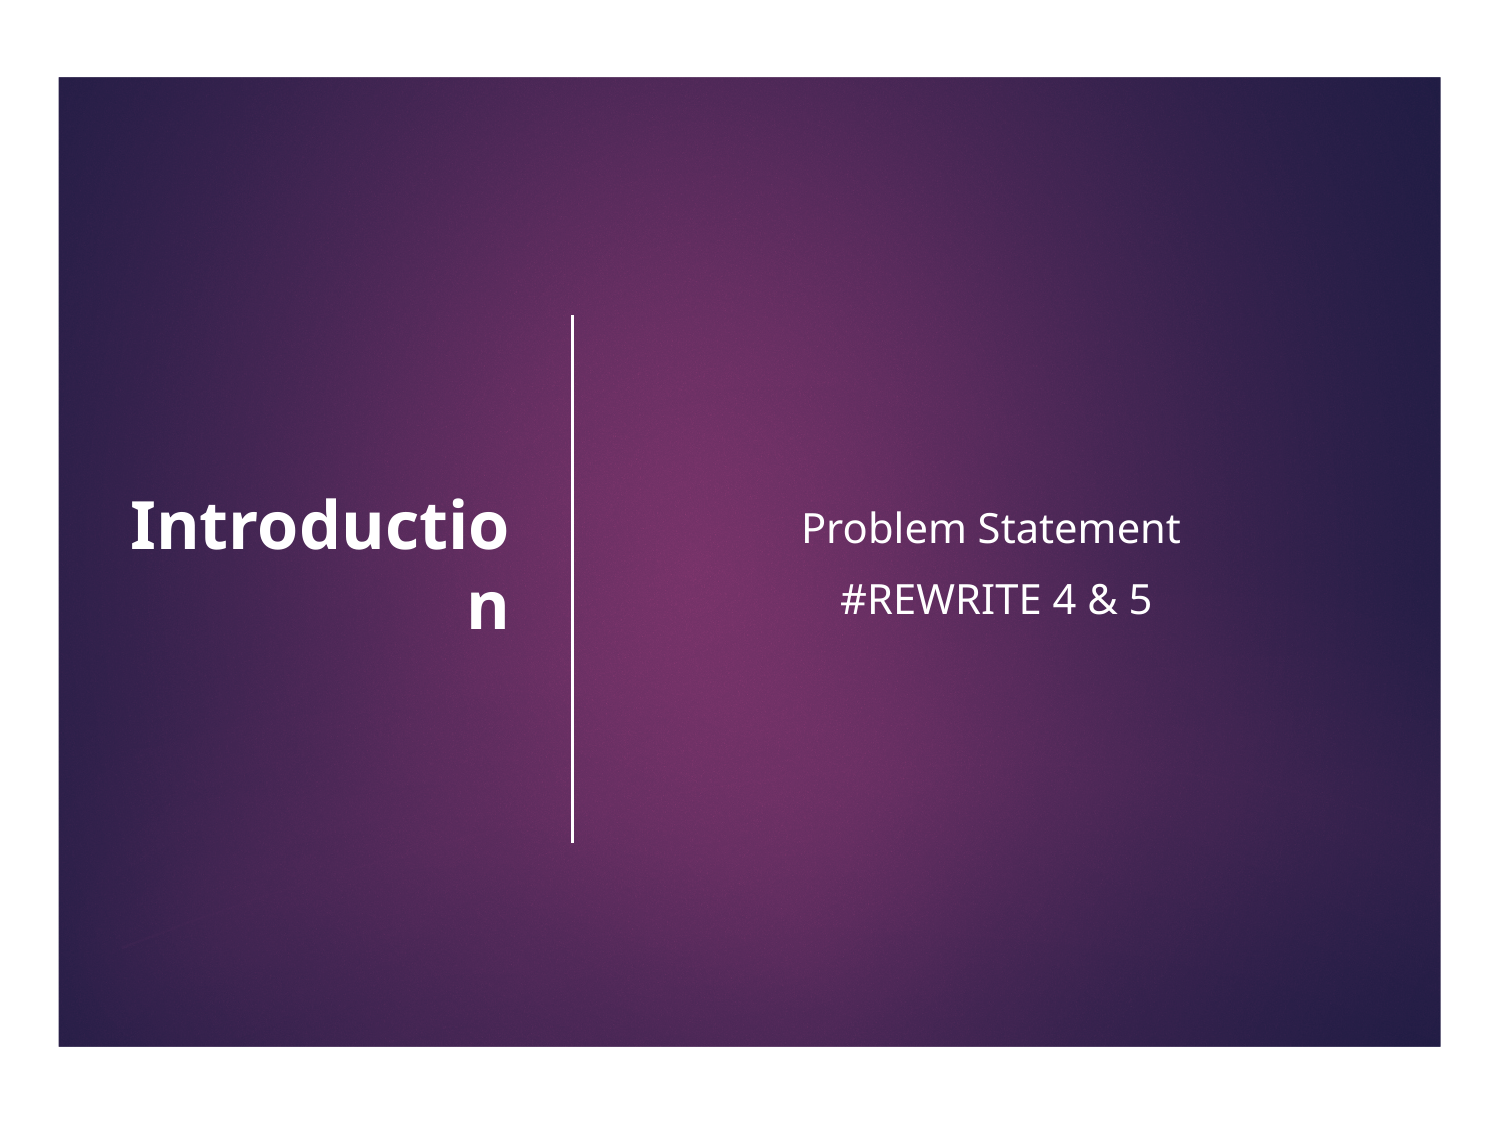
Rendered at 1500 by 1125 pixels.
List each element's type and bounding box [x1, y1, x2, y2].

text_box [0, 0, 1500, 1125]
